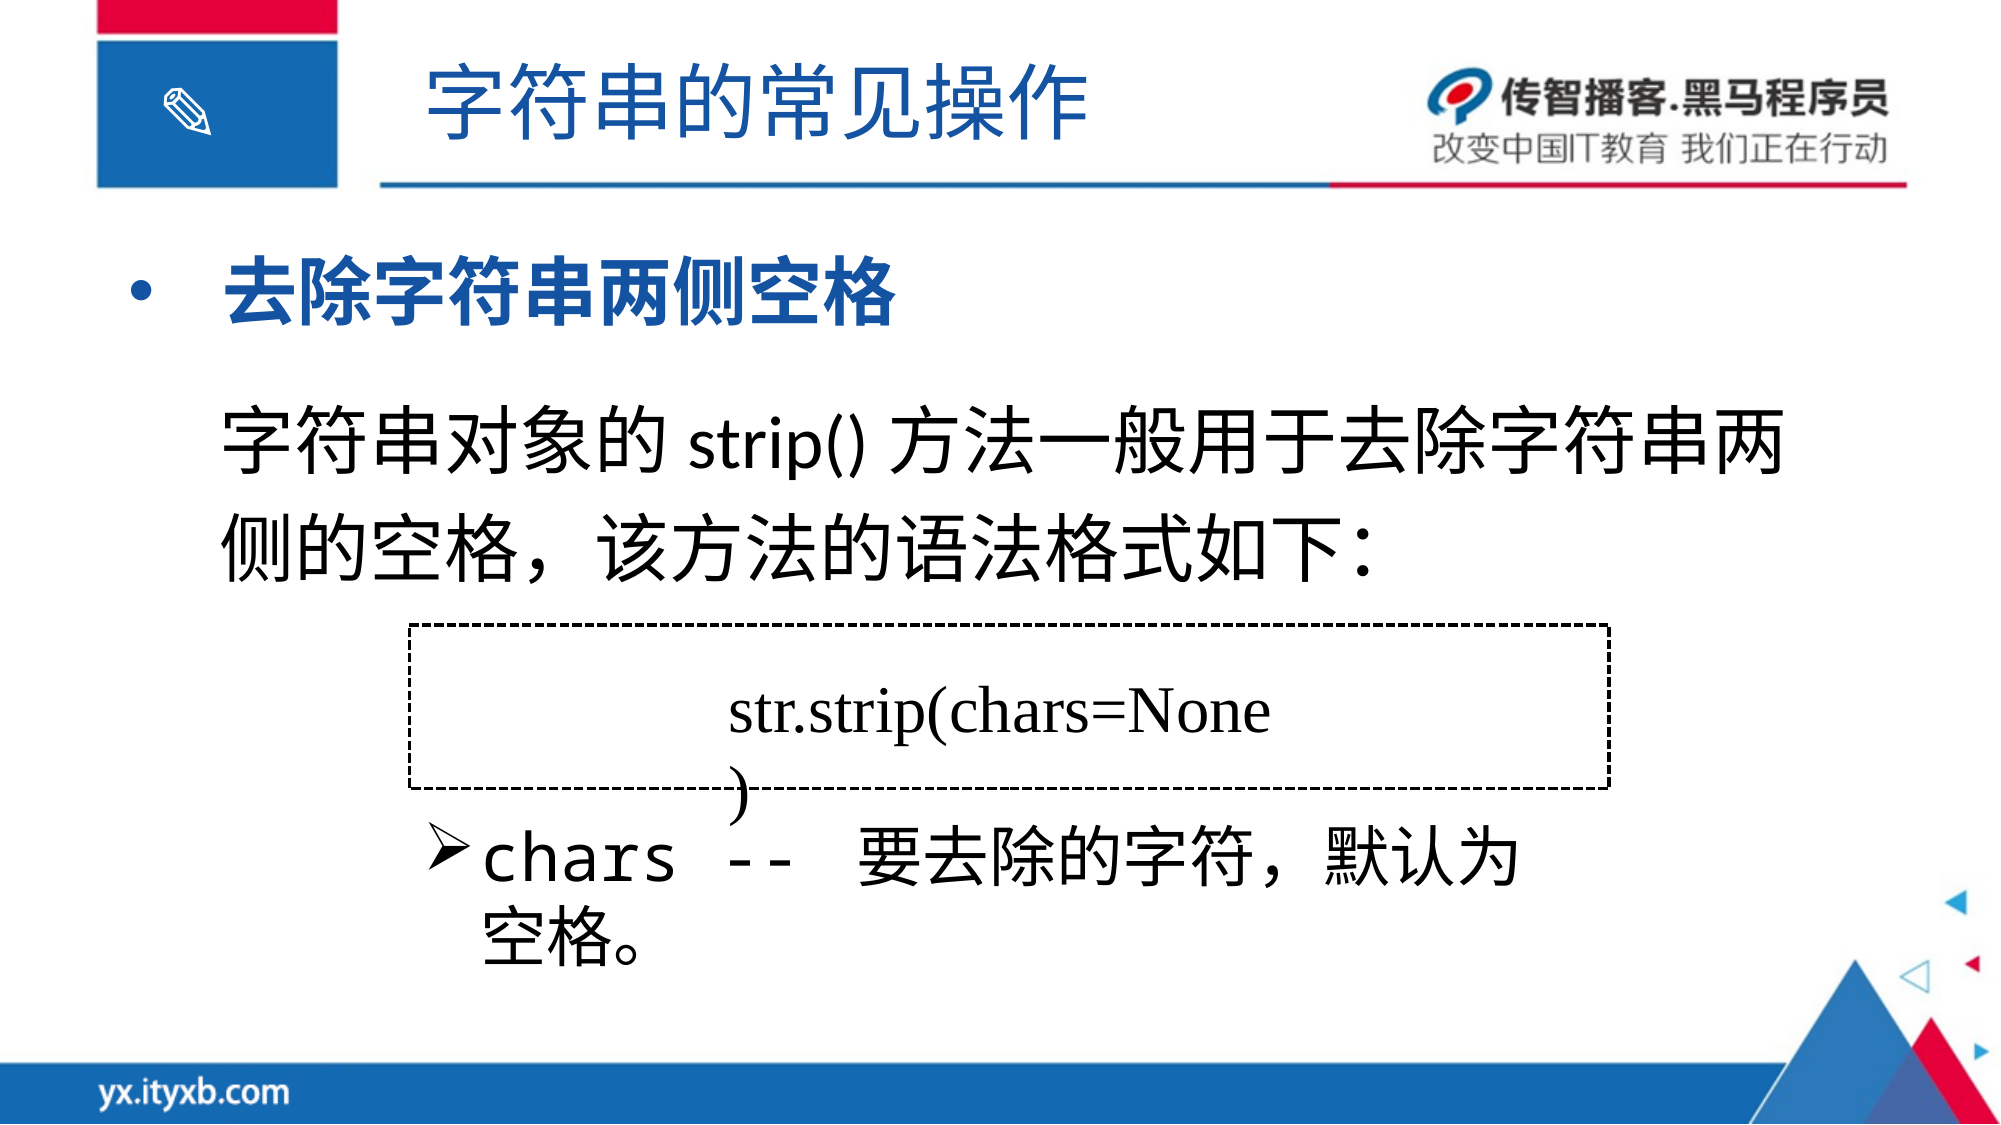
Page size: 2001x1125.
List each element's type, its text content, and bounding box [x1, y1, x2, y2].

text_box str.strip(chars=None) [714, 658, 1293, 807]
text_box 字符串对象的strip()方法一般用于去除字符串两侧的空格，该方法的语法格式如下： [204, 367, 1855, 599]
text_box [409, 624, 1610, 789]
picture [0, 0, 2000, 1124]
text_box 字符串的常见操作 [409, 43, 1292, 158]
text_box chars -- 要去除的字符，默认为空格。 [409, 807, 1598, 982]
text_box 去除字符串两侧空格 [113, 237, 1313, 342]
